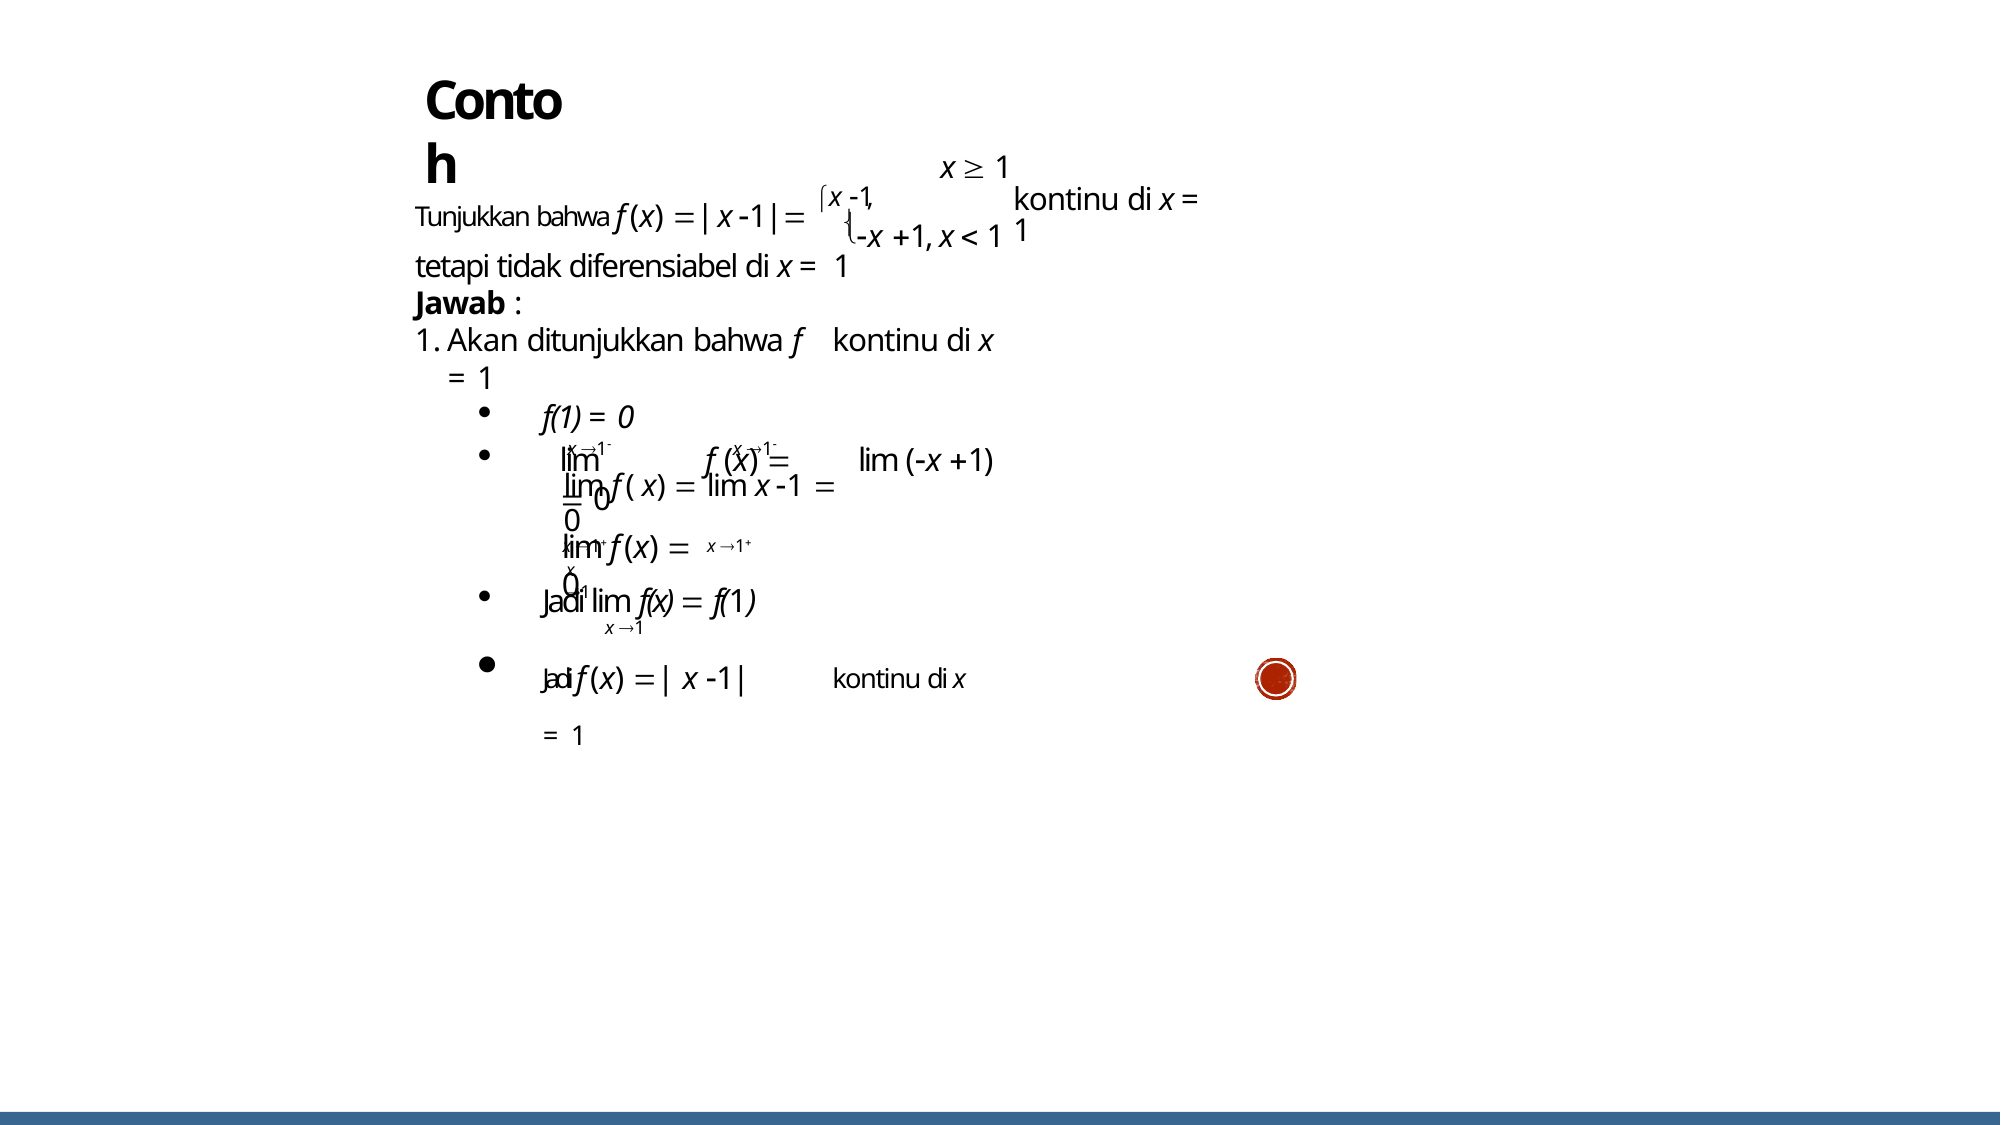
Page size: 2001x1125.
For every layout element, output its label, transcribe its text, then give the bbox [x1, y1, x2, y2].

text_box Jadi lim f(x)  f(1) x 1 Jadi f (x) | x 1| kontinu di x = 1 [478, 582, 976, 756]
text_box tetapi tidak diferensiabel di x = 1 Jawab : Akan ditunjukkan bahwa f kontinu di x = 1 f(1) = 0 lim f (x)  lim (x 1)  0 [413, 244, 1007, 517]
text_box  [840, 209, 860, 244]
text_box Tunjukkan bahwa f (x) | x 1| x 1, [411, 177, 922, 237]
title Contoh [423, 34, 576, 225]
text_box x  1 kontinu di x = 1 [939, 152, 1222, 248]
text_box x 1 x 1 lim f ( x)  lim x 1  0 x 1 x 1 [554, 429, 856, 557]
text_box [1255, 658, 1297, 700]
text_box lim f (x)  0 [560, 525, 709, 582]
text_box x 1, x  1 [838, 199, 939, 244]
